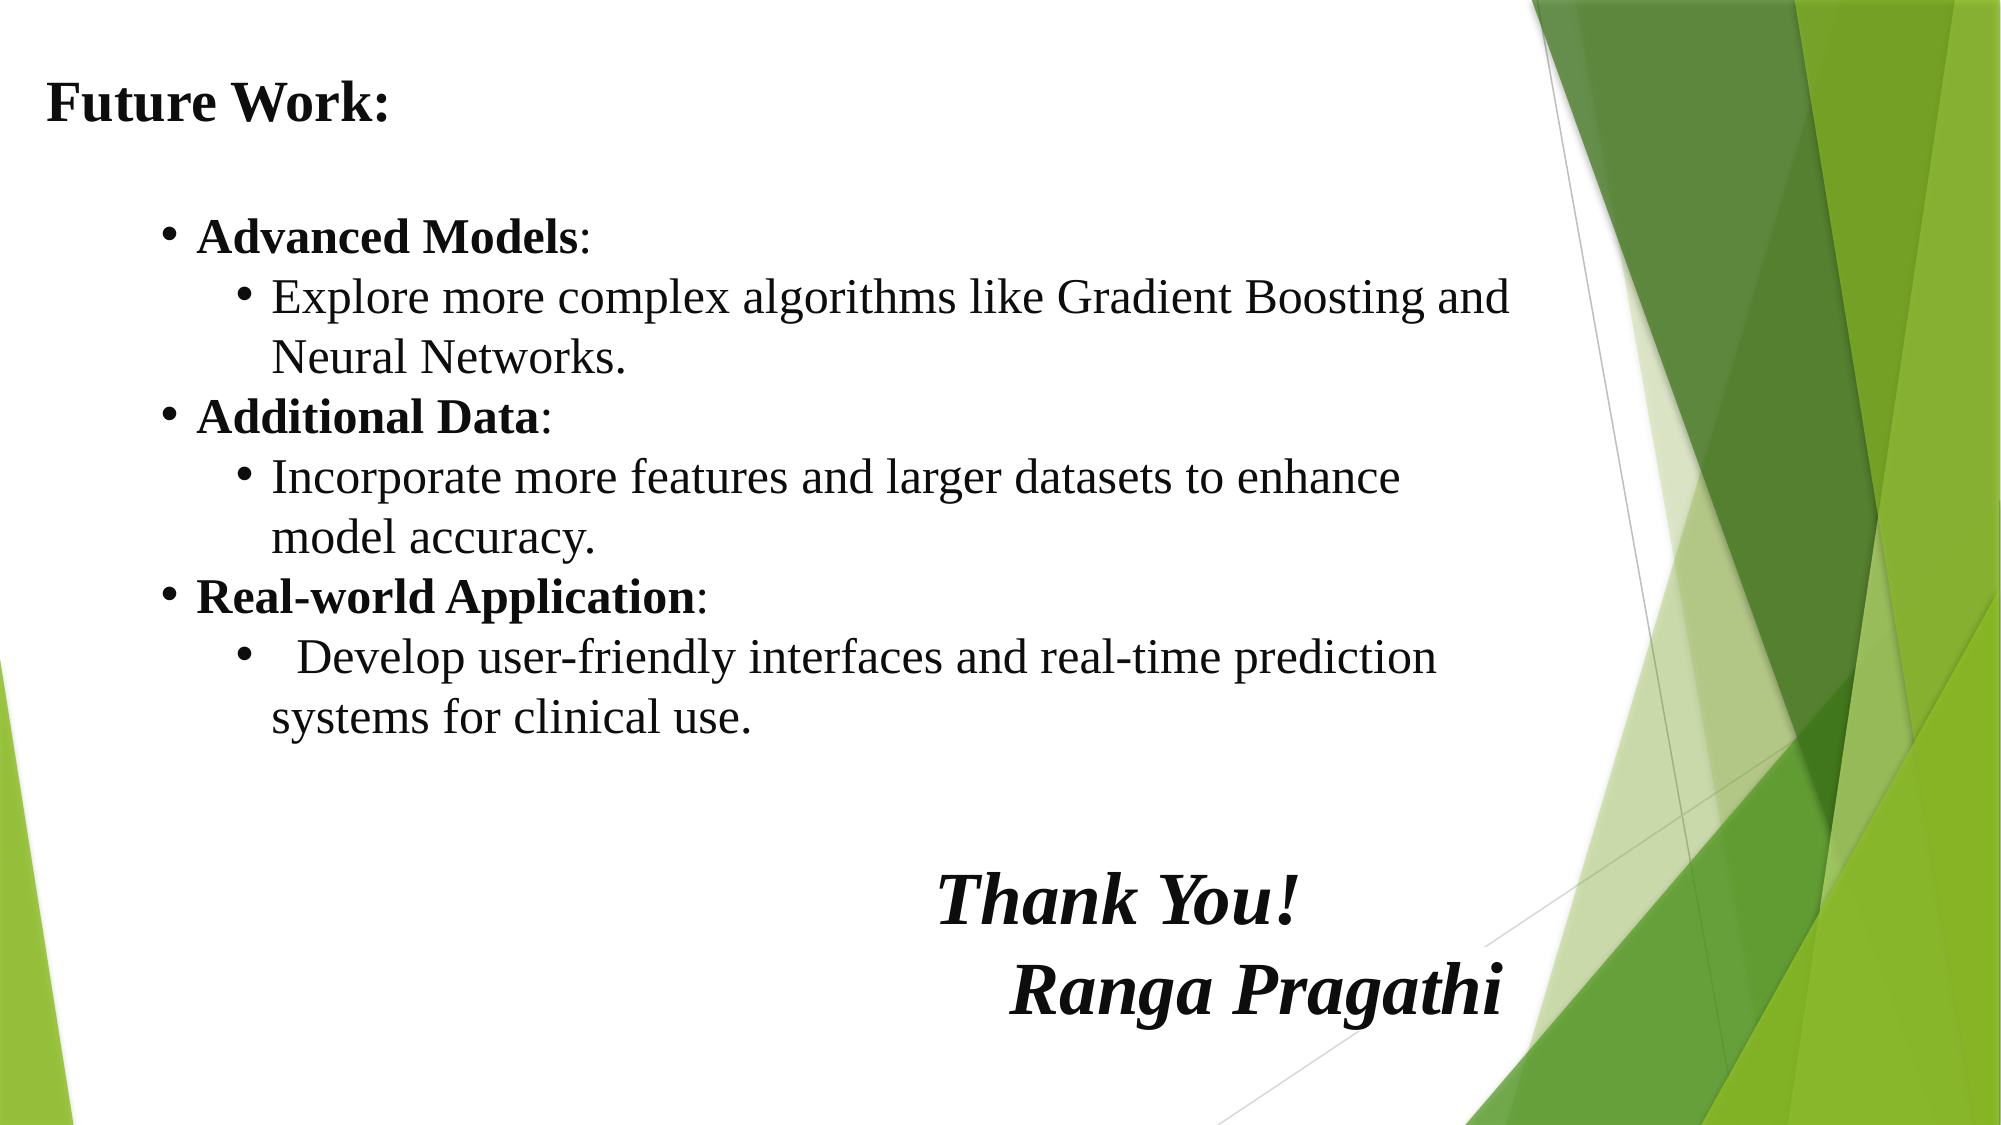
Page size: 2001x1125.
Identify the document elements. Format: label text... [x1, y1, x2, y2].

text_box Future Work: Advanced Models: Explore more complex algorithms like Gradient Boosting and Neural Networks. Additional Data: Incorporate more features and larger datasets to enhance model accuracy. Real-world Application: Develop user-friendly interfaces and real-time prediction systems for clinical use. [31, 55, 1545, 751]
text_box Thank You! Ranga Pragathi [920, 841, 1920, 1037]
